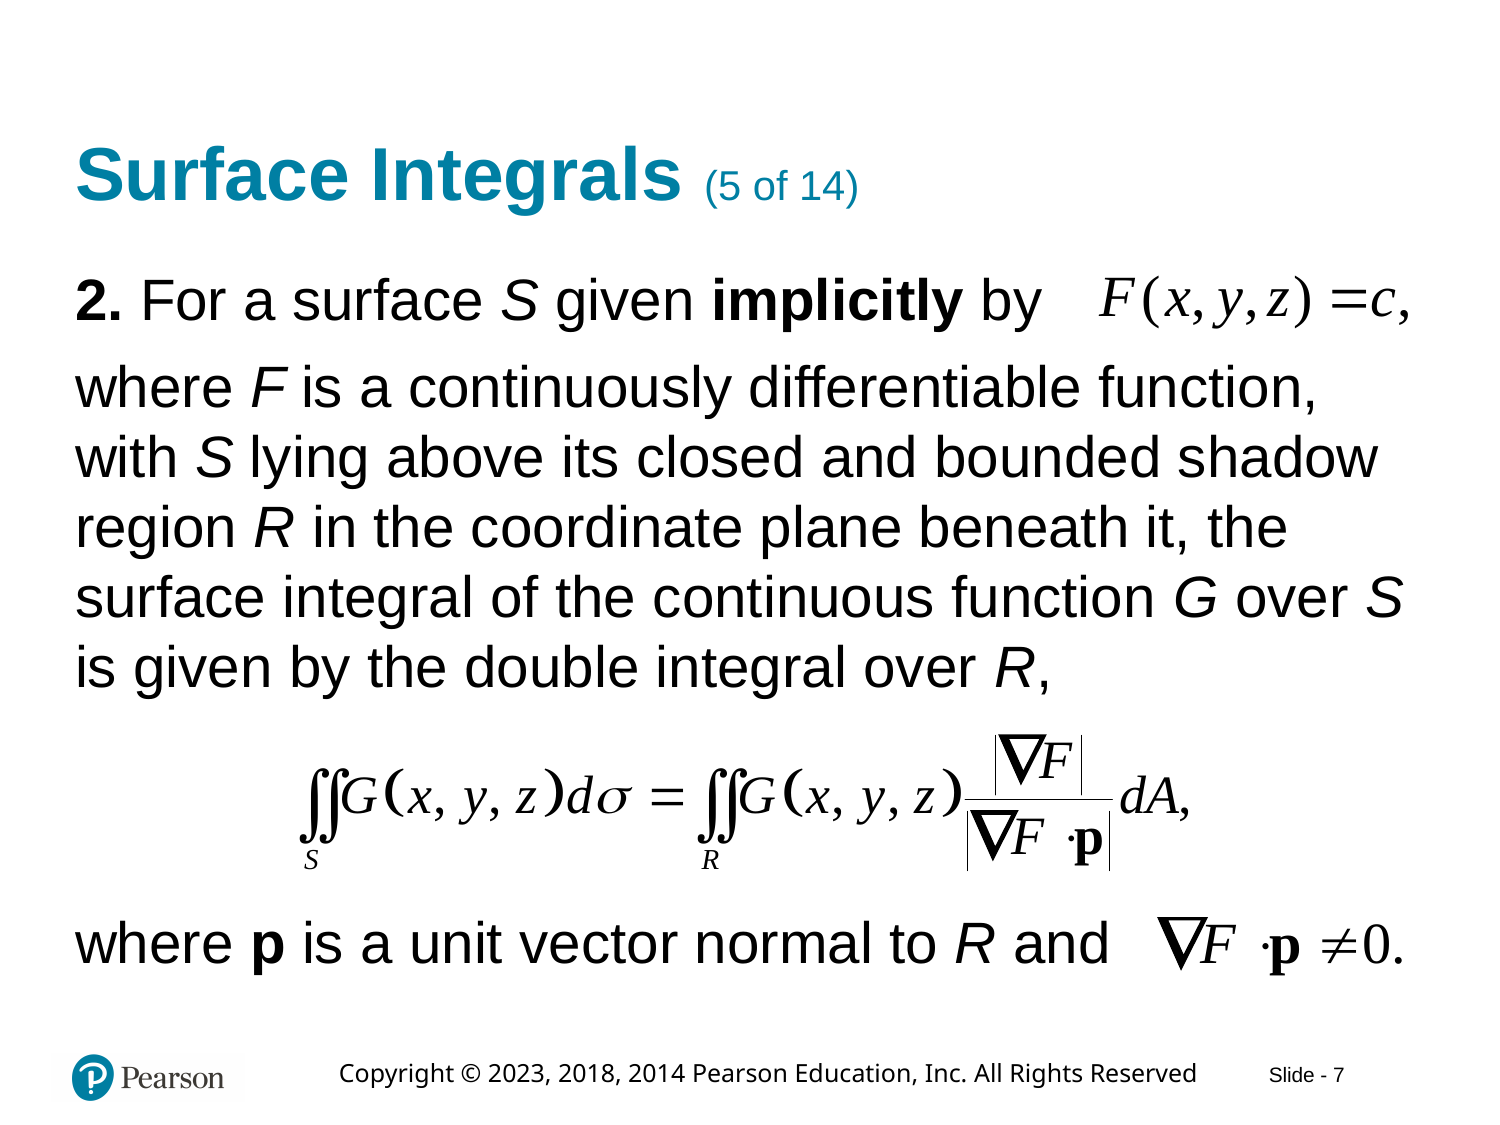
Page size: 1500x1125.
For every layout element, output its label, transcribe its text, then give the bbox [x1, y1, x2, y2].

list where p is a unit vector normal to R and [75, 905, 1138, 988]
list 2. For a surface S given implicitly by [75, 262, 1080, 340]
list where F is a continuously differentiable function, with S lying above its closed and bounded shadow region R in the coordinate plane beneath it, the surface integral of the continuous function G over S is given by the double integral over R, [75, 349, 1425, 714]
title Surface Integrals (5 of 14) [75, 35, 1425, 216]
picture [51, 1053, 245, 1102]
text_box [287, 730, 1194, 876]
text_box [1156, 916, 1407, 982]
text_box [1094, 270, 1416, 336]
